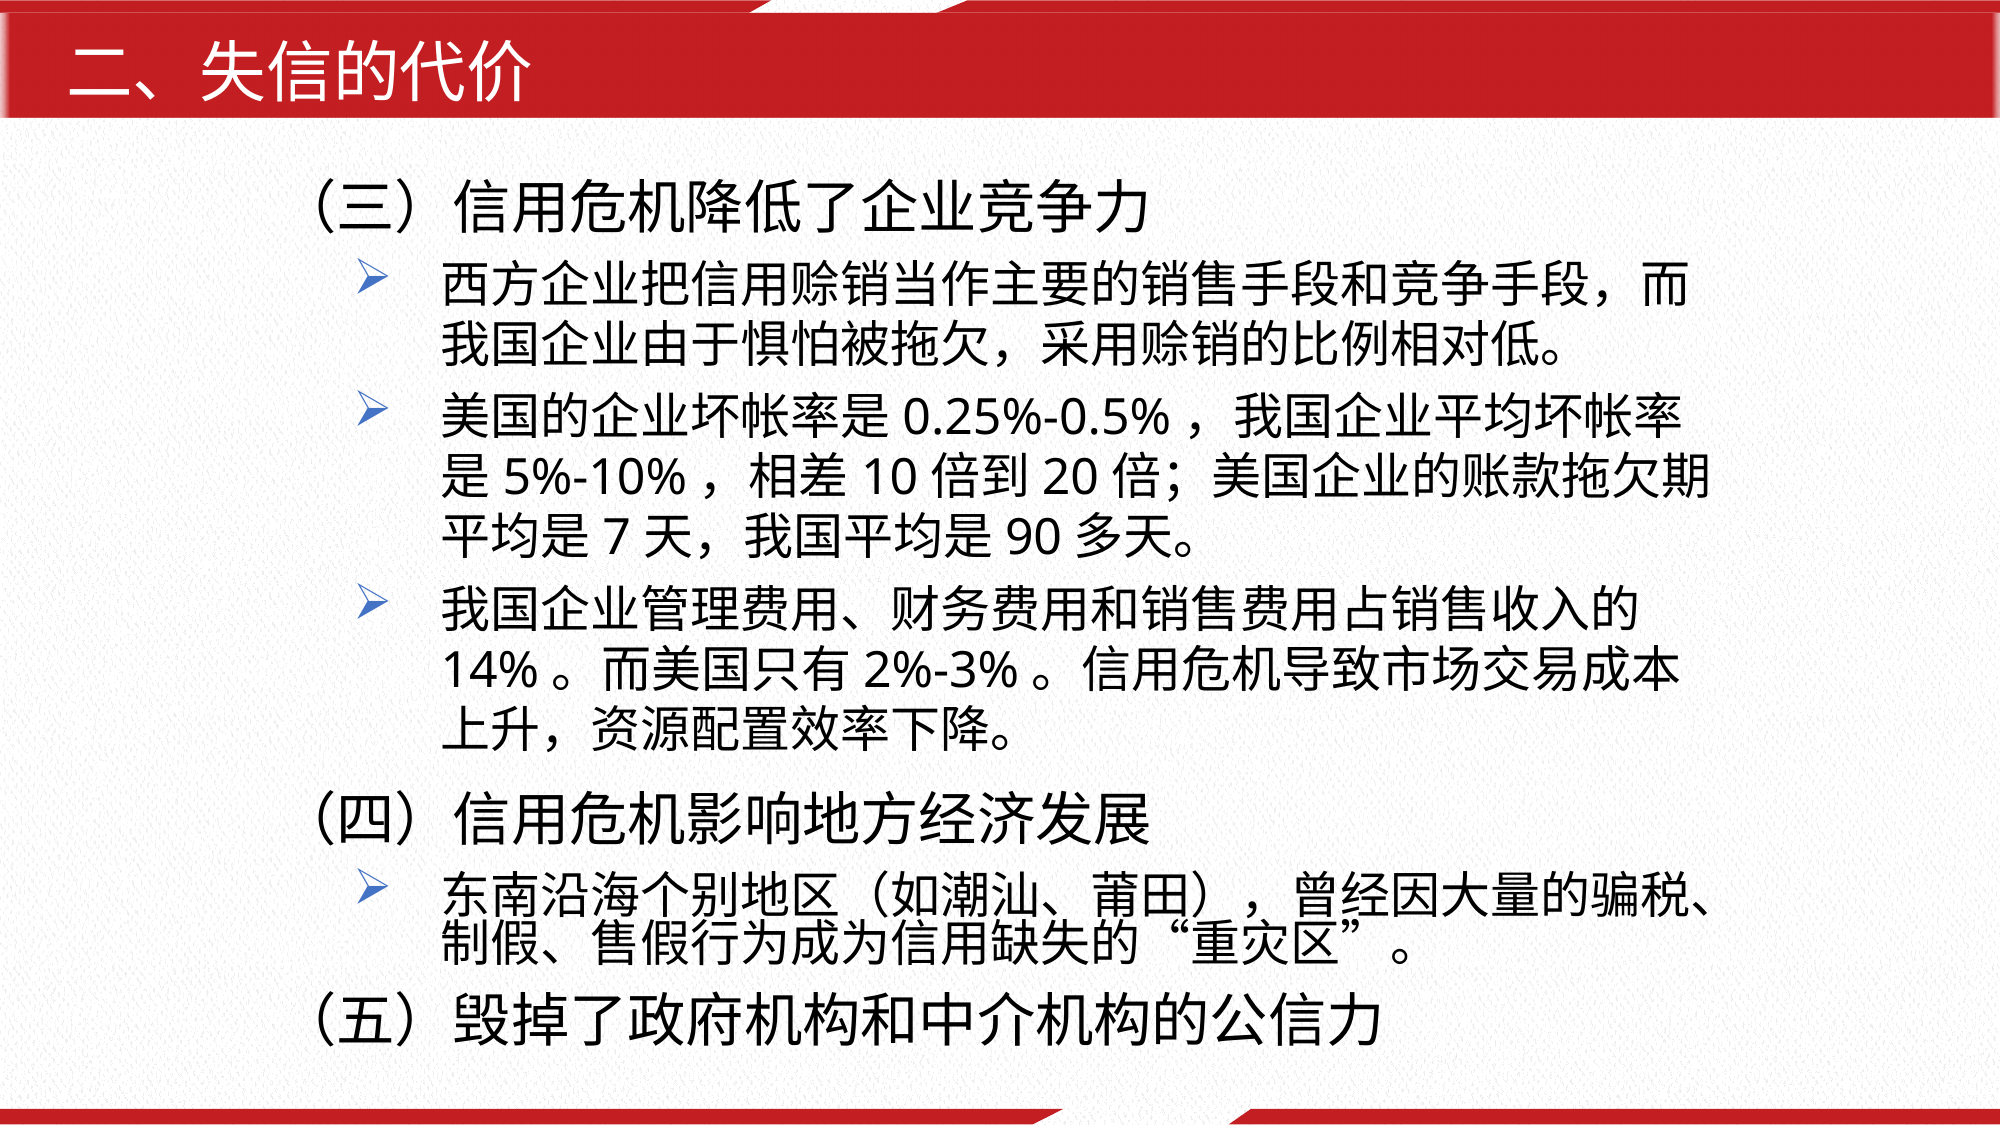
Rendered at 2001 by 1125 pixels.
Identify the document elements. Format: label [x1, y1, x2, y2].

text_box [0, 0, 2000, 12]
text_box [0, 118, 2000, 1125]
picture [0, 12, 2000, 118]
